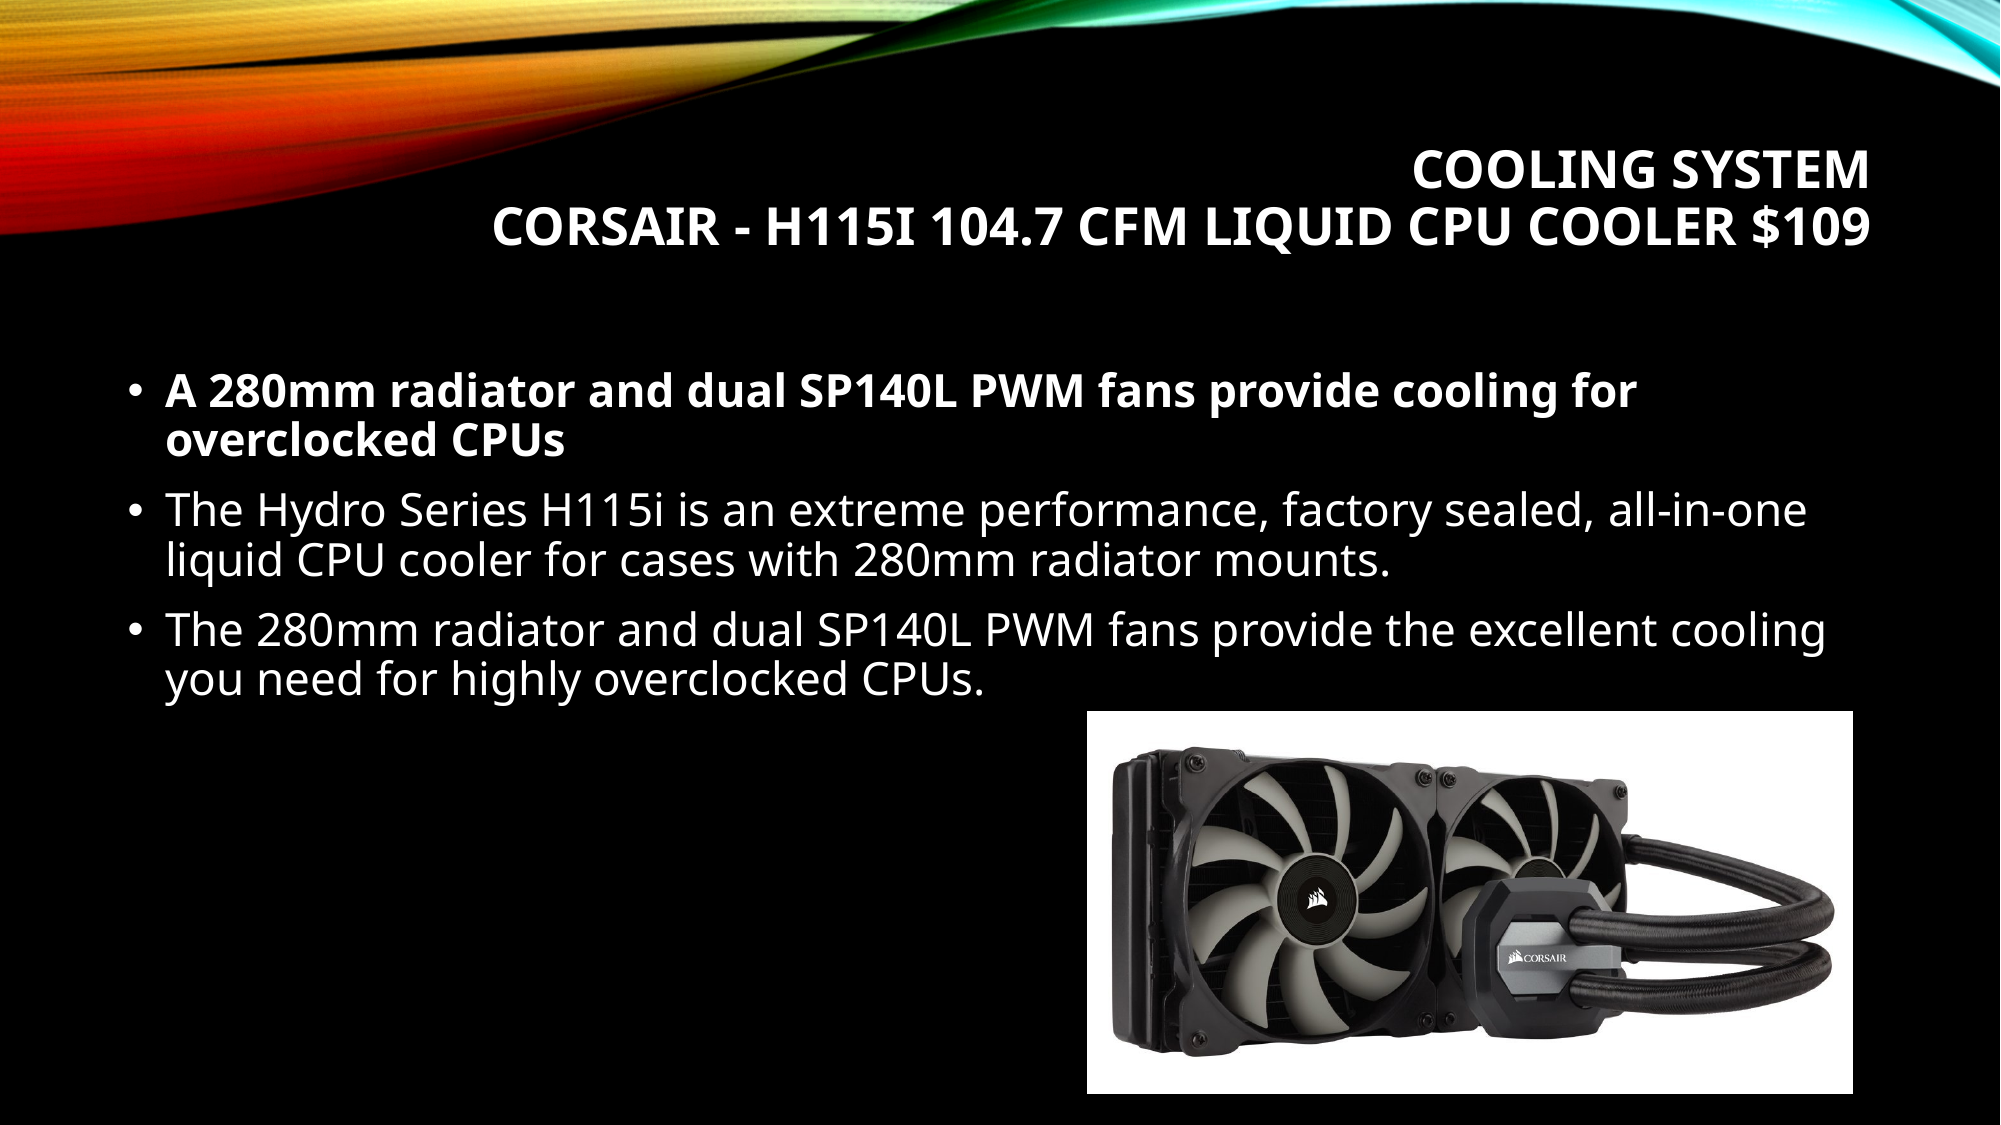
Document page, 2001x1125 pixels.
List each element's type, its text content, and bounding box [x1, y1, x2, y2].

picture [0, 0, 2000, 237]
picture [1087, 711, 1853, 1095]
title Cooling System Corsair - H115i 104.7 CFM Liquid CPU Cooler $109 [474, 125, 1888, 338]
list A 280mm radiator and dual SP140L PWM fans provide cooling for overclocked CPUs The Hydro Series H115i is an extreme performance, factory sealed, all-in-one liquid CPU cooler for cases with 280mm radiator mounts. The 280mm radiator and dual SP140L PWM fans provide the excellent cooling you need for highly overclocked CPUs. [112, 360, 1917, 1021]
